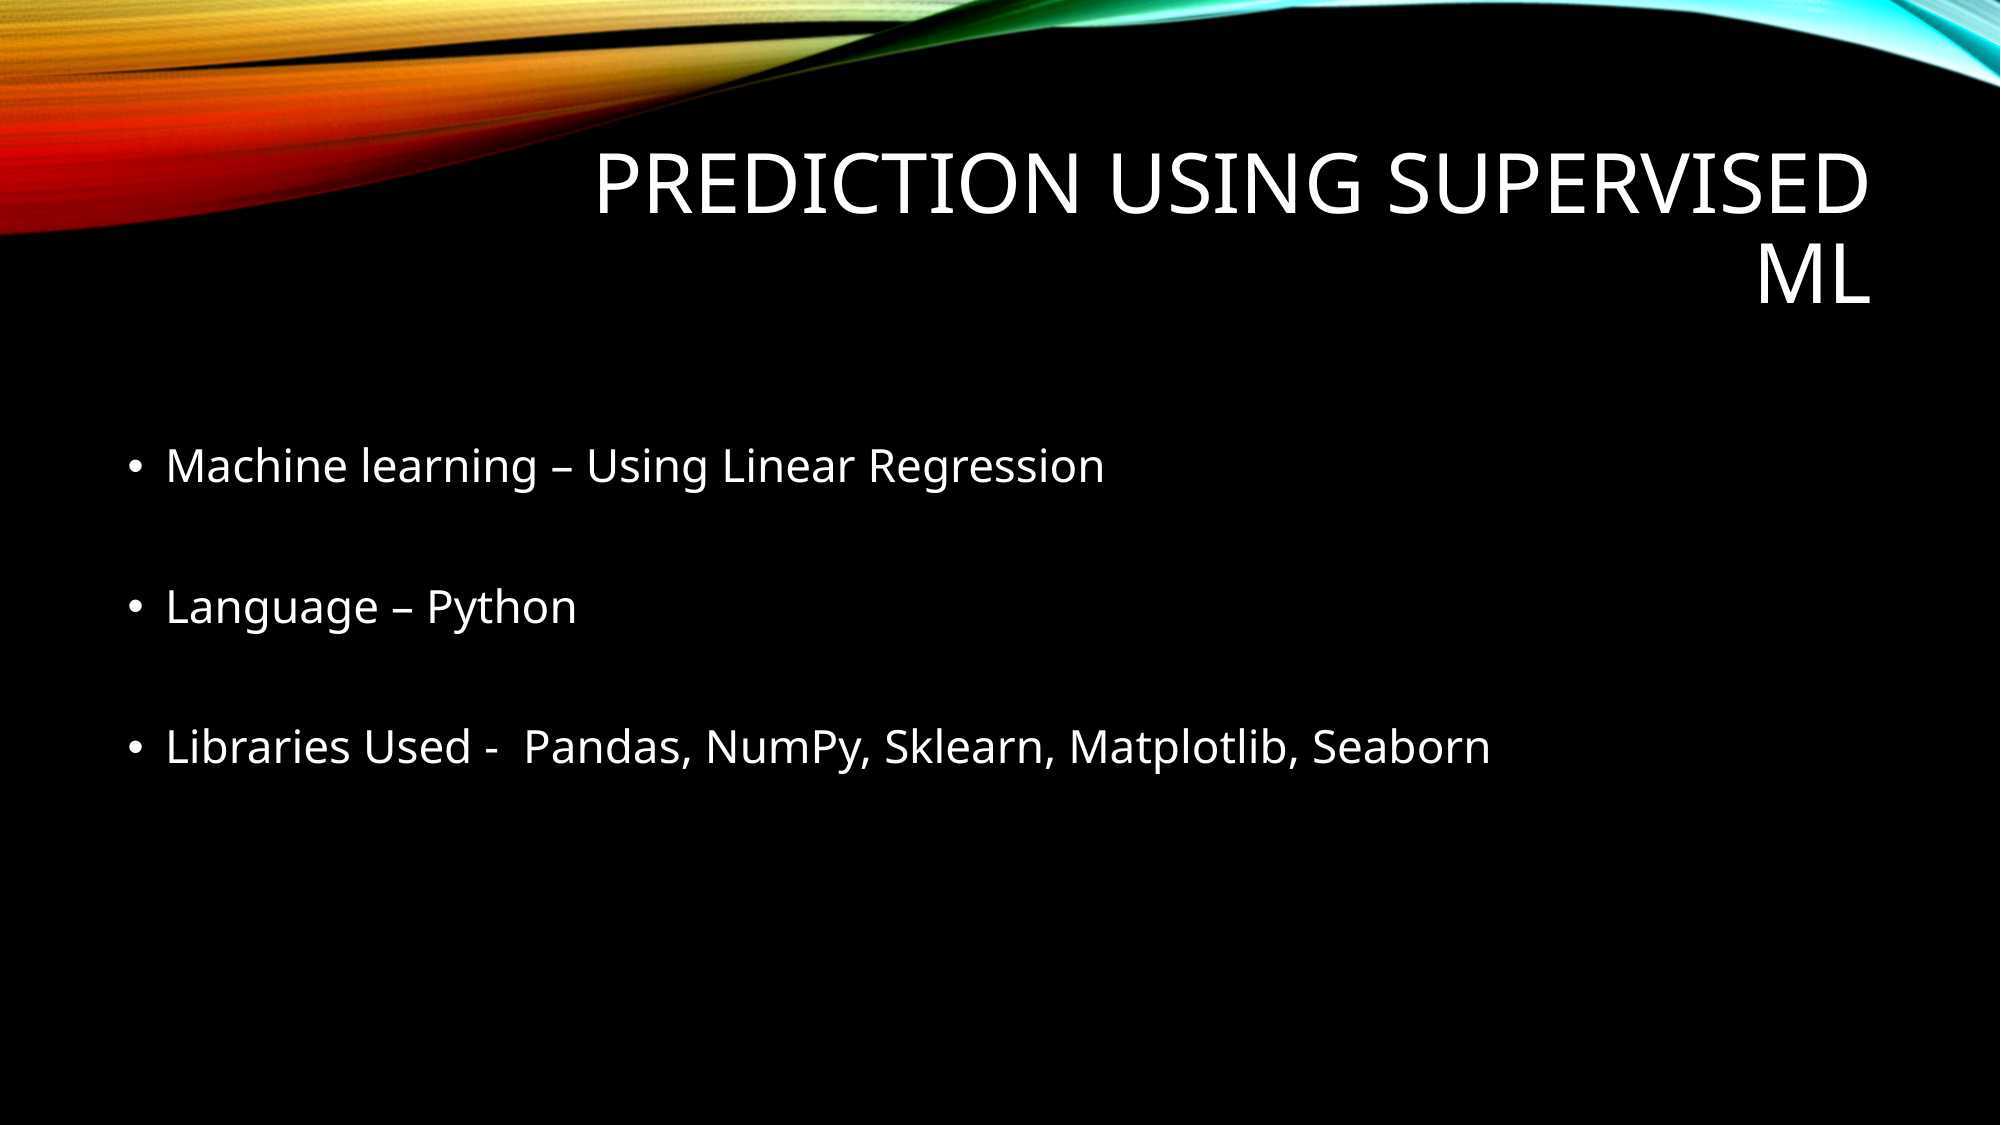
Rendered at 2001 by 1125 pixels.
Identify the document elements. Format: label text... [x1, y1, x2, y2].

list Machine learning – Using Linear Regression Language – Python Libraries Used - Pandas, NumPy, Sklearn, Matplotlib, Seaborn [112, 360, 1888, 1021]
title Prediction Using Supervised ML [474, 125, 1888, 338]
picture [0, 0, 2000, 237]
